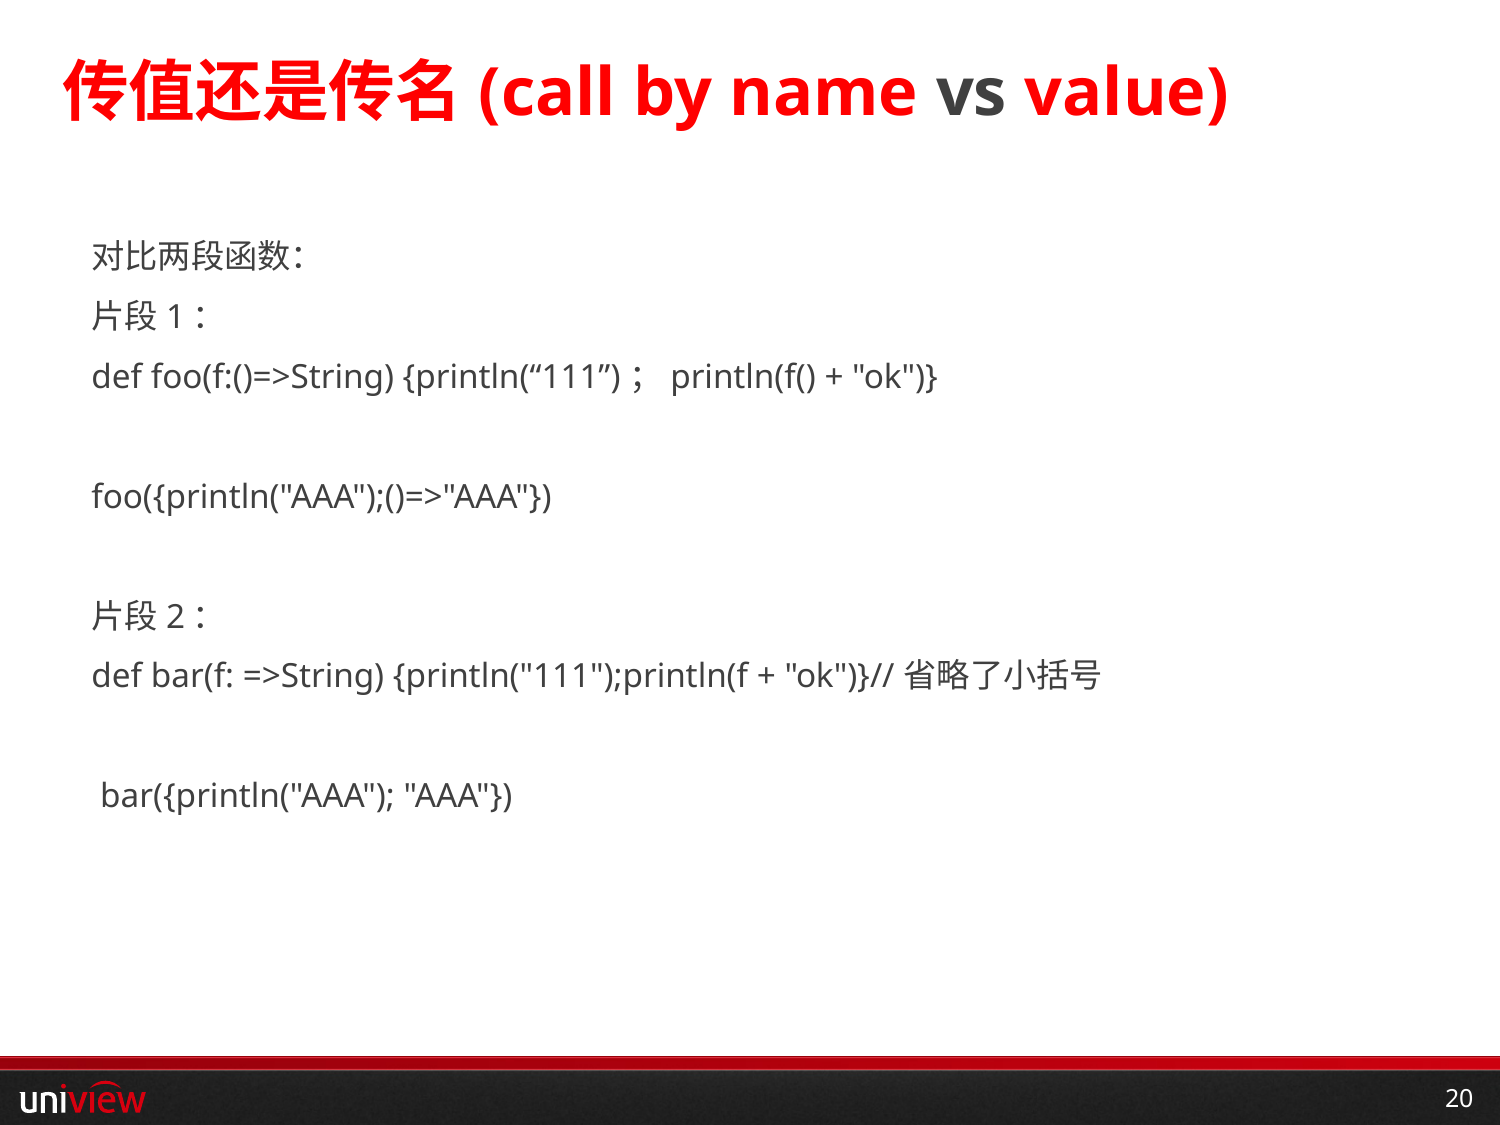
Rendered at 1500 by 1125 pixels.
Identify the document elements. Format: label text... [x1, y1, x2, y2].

title 传值还是传名(call by name vs value) [47, 41, 1412, 148]
list 对比两段函数： 片段1： def foo(f:()=>String) {println(“111”)；println(f() + "ok")} foo({println("AAA");()=>"AAA"}) 片段2： def bar(f: =>String) {println("111");println(f + "ok")}//省略了小括号 bar({println("AAA"); "AAA"}) [76, 208, 1436, 941]
picture [0, 1056, 1500, 1125]
